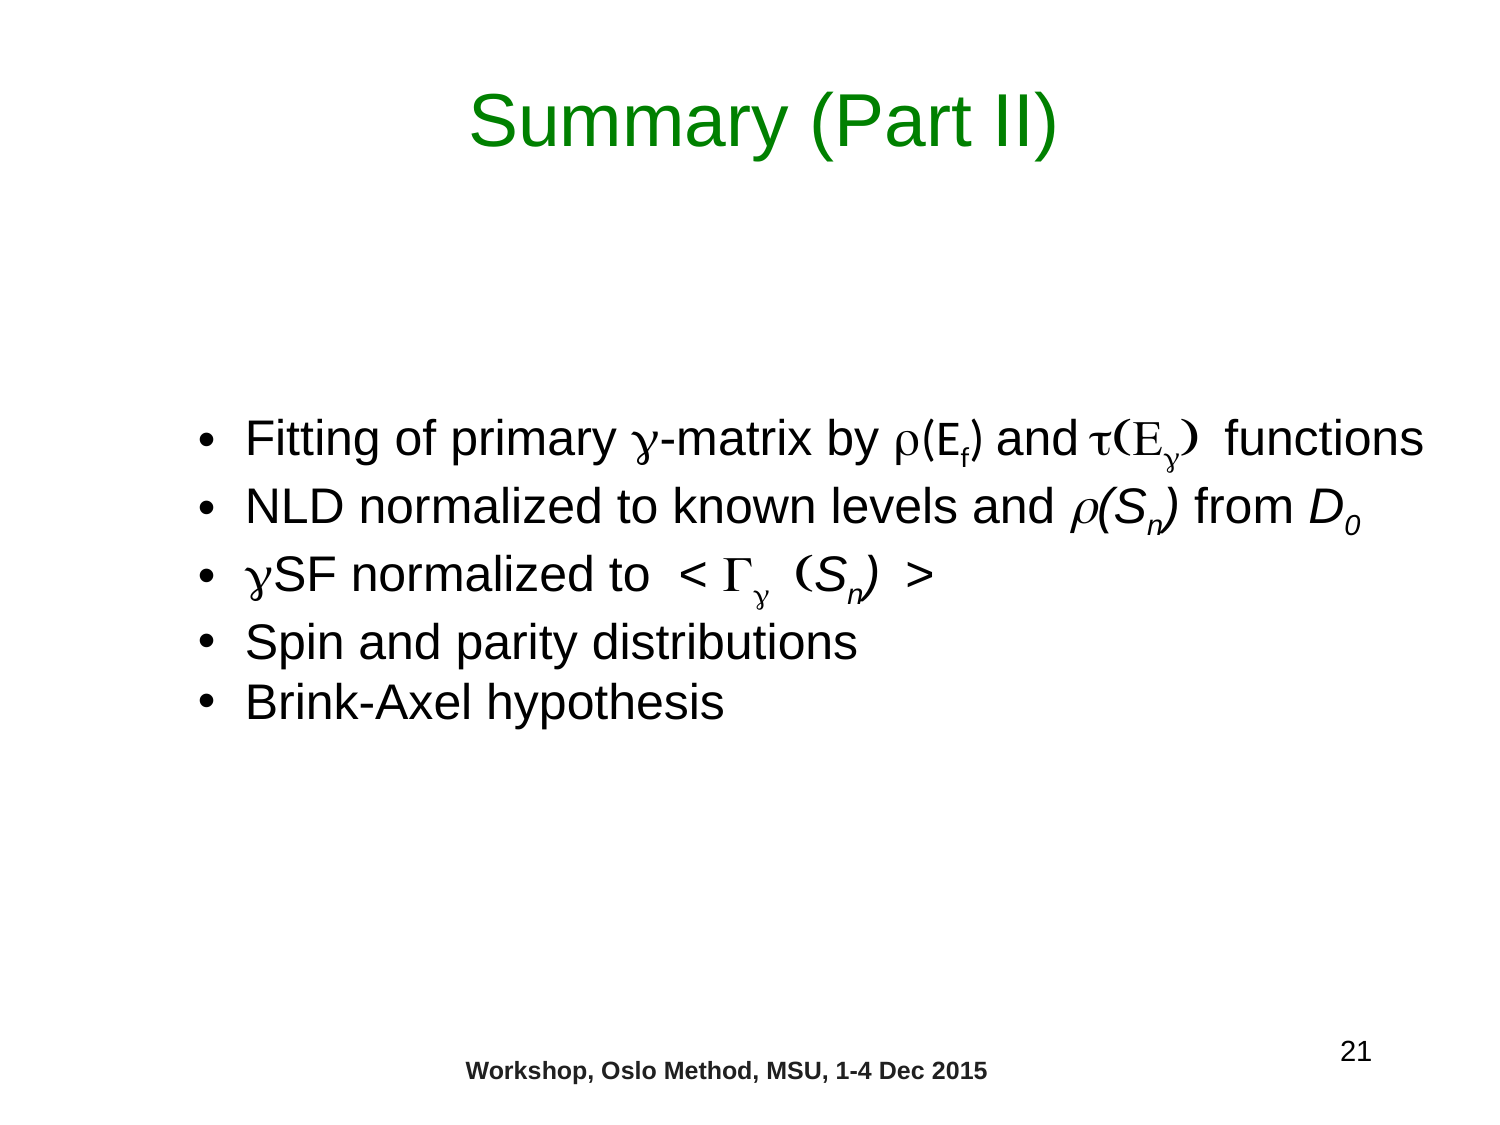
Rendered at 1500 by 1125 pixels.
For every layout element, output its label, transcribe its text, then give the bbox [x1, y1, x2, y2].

text_box Fitting of primary g-matrix by r(Ef) and t(Eg) functions NLD normalized to known levels and r(Sn) from D0 gSF normalized to < Gg (Sn) > Spin and parity distributions Brink-Axel hypothesis [183, 397, 1451, 738]
slide_number 21 [1074, 1024, 1388, 1101]
title Summary (Part II) [89, 36, 1432, 196]
footer Workshop, Oslo Method, MSU, 1-4 Dec 2015 [324, 1046, 1074, 1101]
